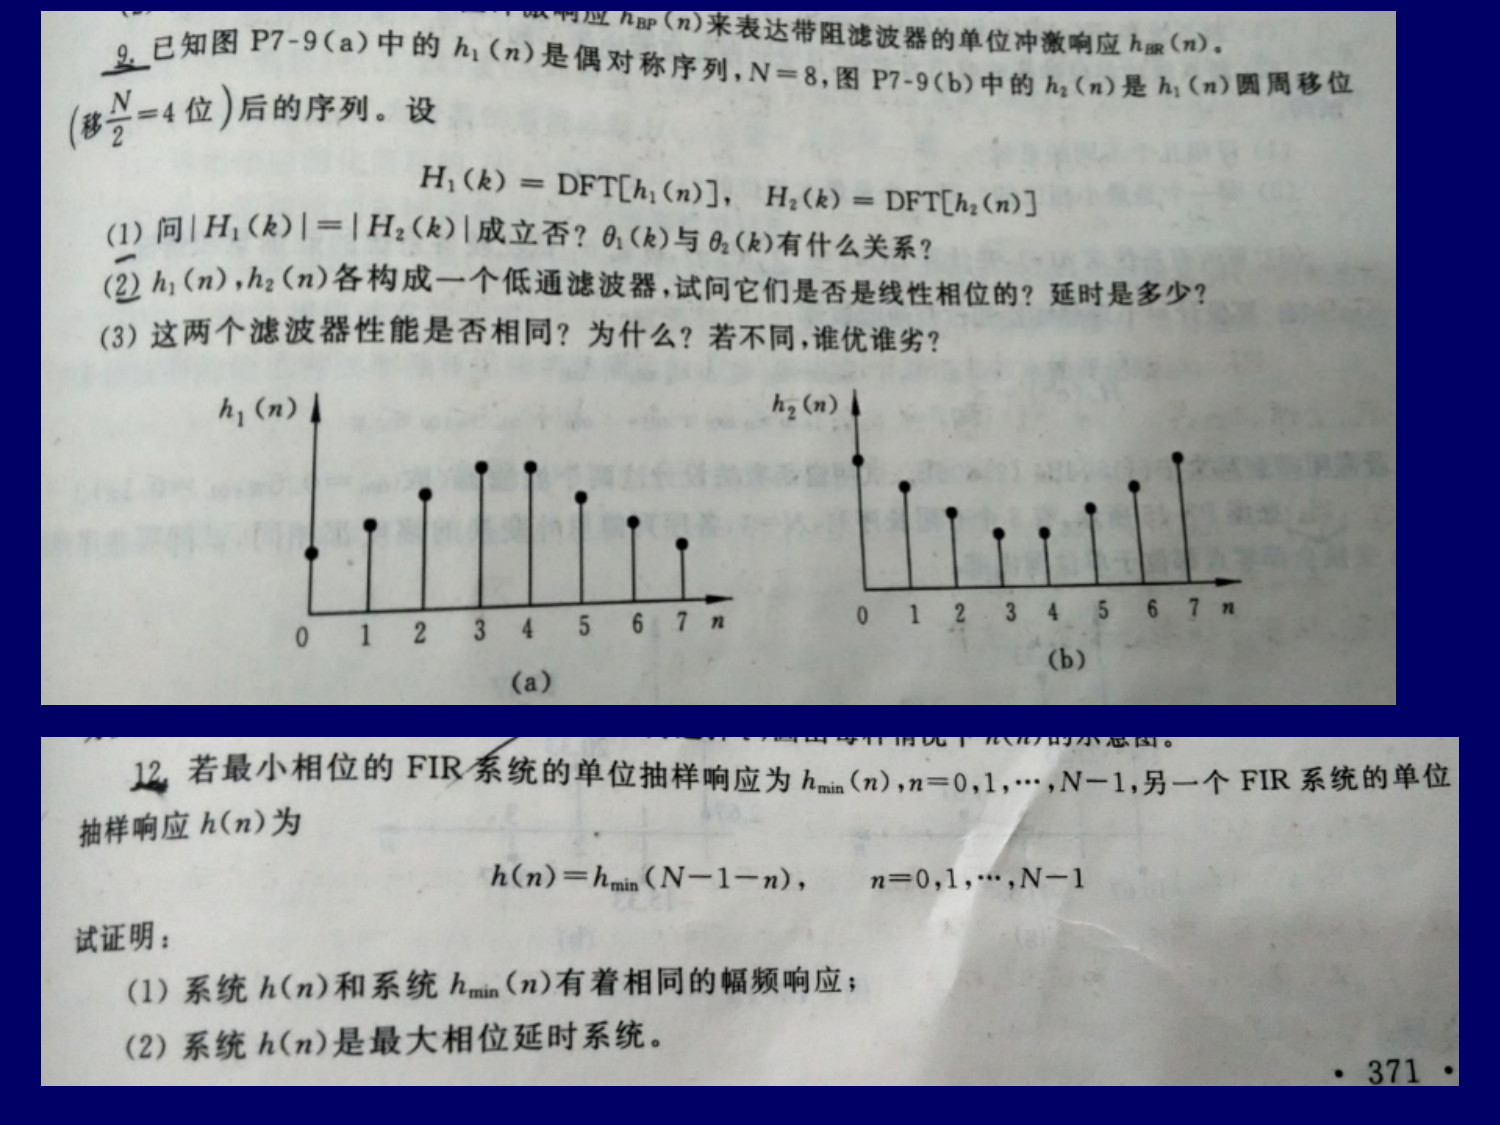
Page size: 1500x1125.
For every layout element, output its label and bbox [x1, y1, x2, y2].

picture [41, 11, 1396, 705]
picture [41, 737, 1459, 1086]
